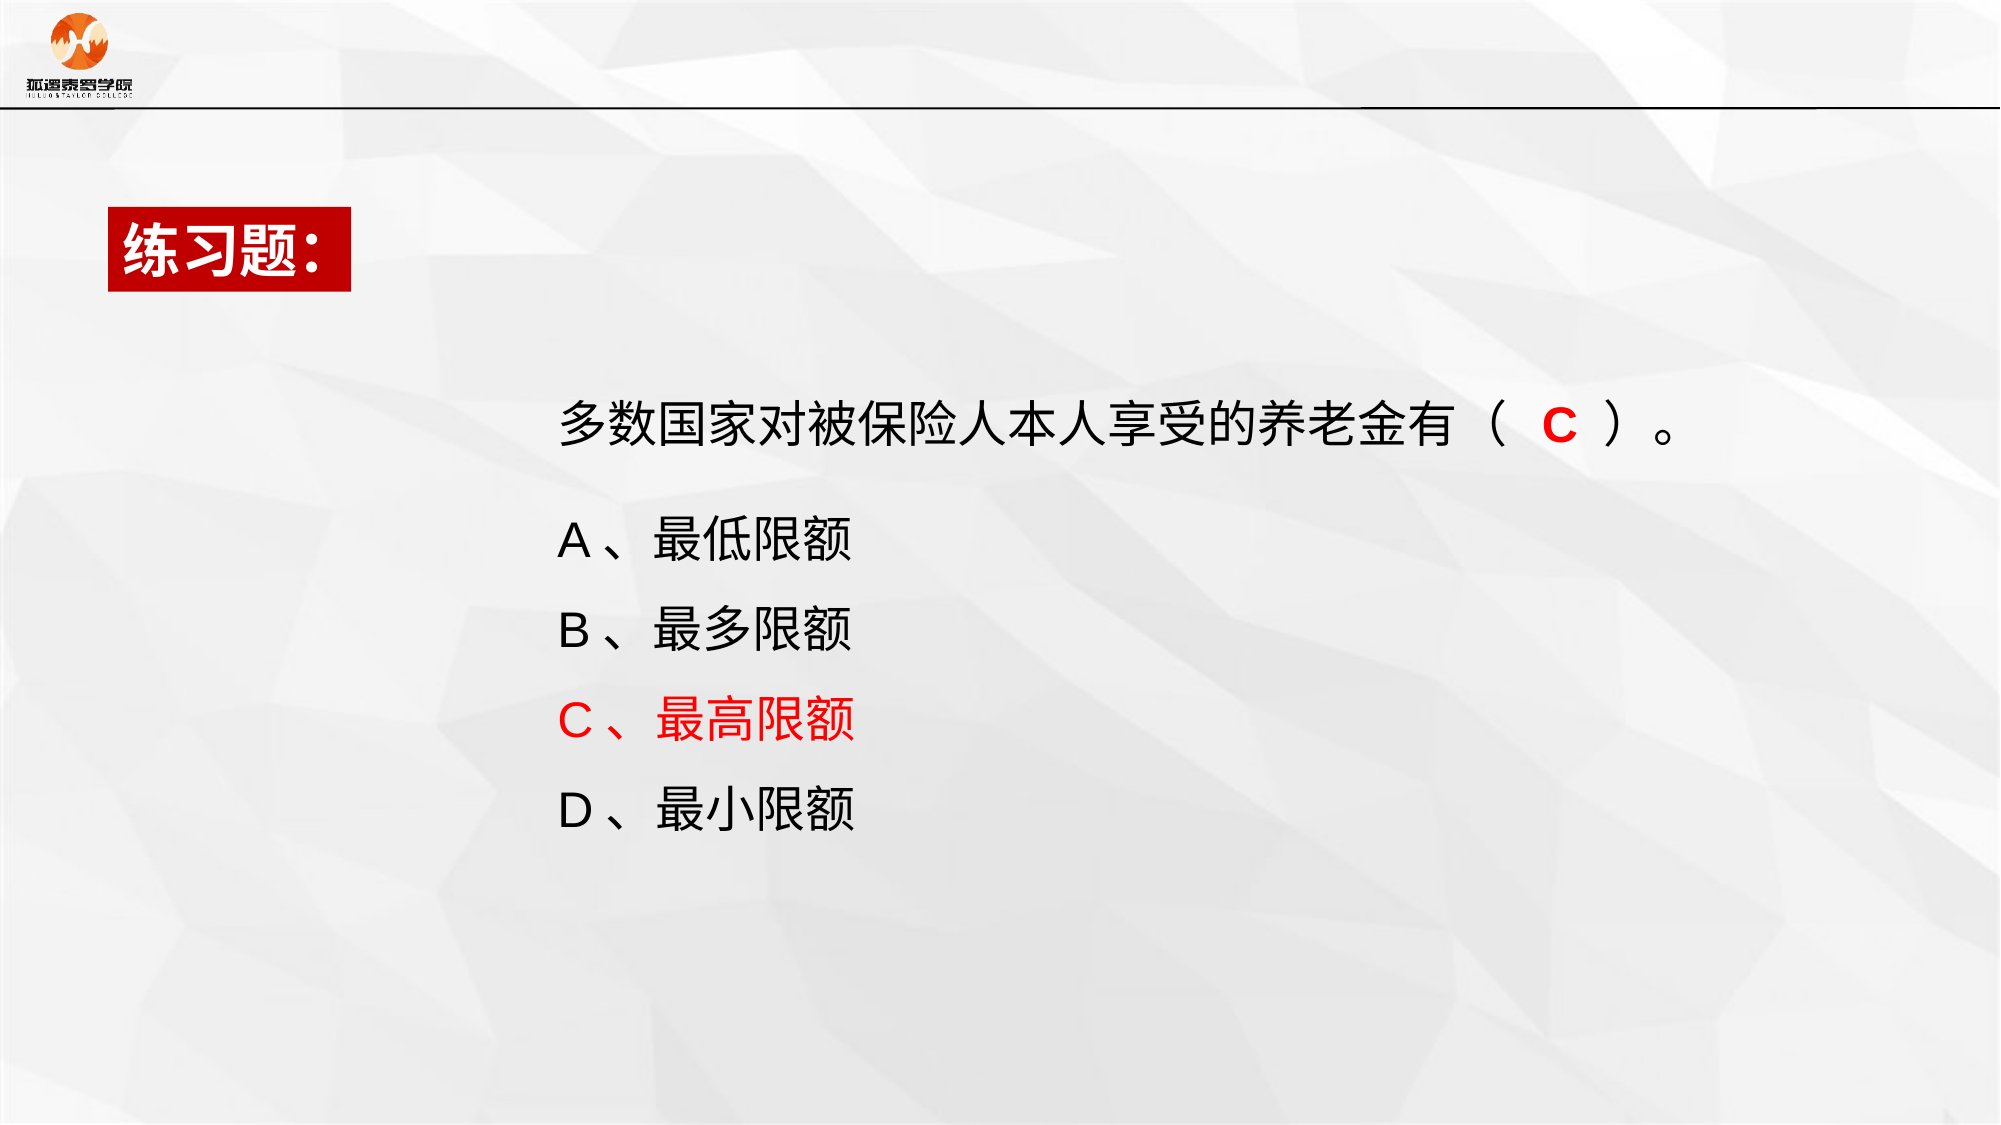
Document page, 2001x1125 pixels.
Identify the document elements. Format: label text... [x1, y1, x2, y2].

picture [4, 0, 154, 111]
subtitle 多数国家对被保险人本人享受的养老金有（ C ）。 A、最低限额 B、最多限额 C、最高限额 D、最小限额 [542, 292, 1780, 937]
text_box 练习题： [108, 206, 352, 292]
